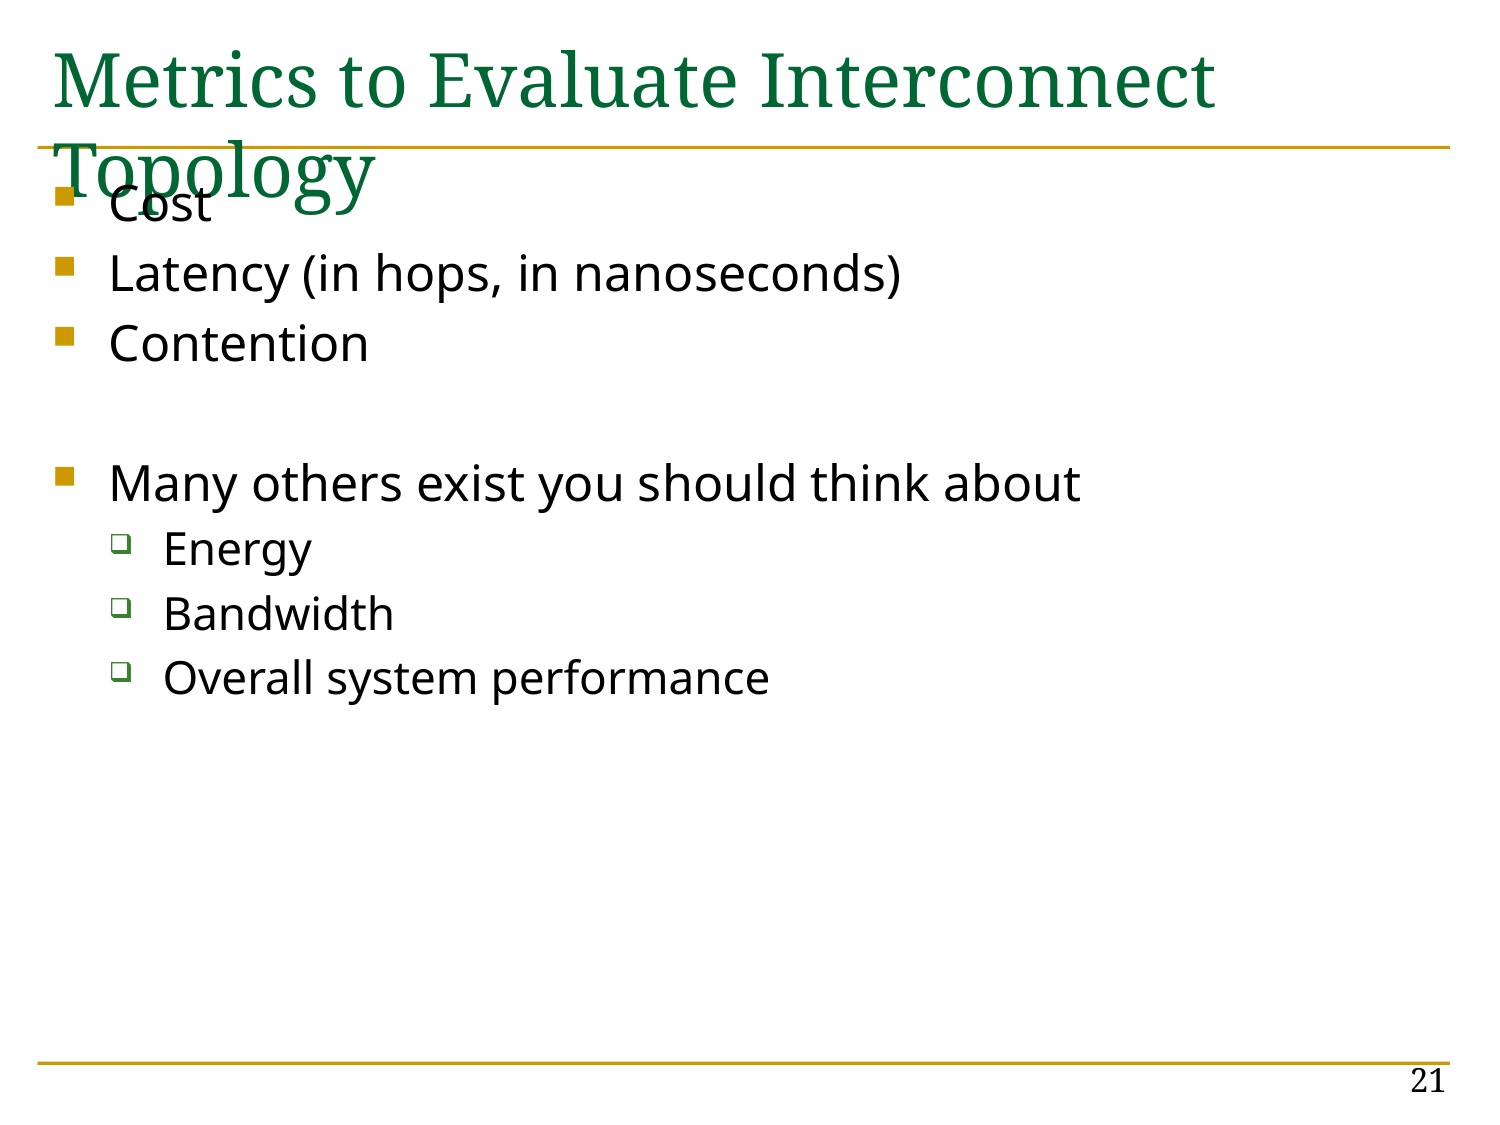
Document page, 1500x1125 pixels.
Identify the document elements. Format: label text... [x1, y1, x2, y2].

title Metrics to Evaluate Interconnect Topology [37, 24, 1450, 163]
list Cost Latency (in hops, in nanoseconds) Contention Many others exist you should think about Energy Bandwidth Overall system performance [37, 163, 1450, 1016]
slide_number 21 [1111, 1036, 1462, 1112]
